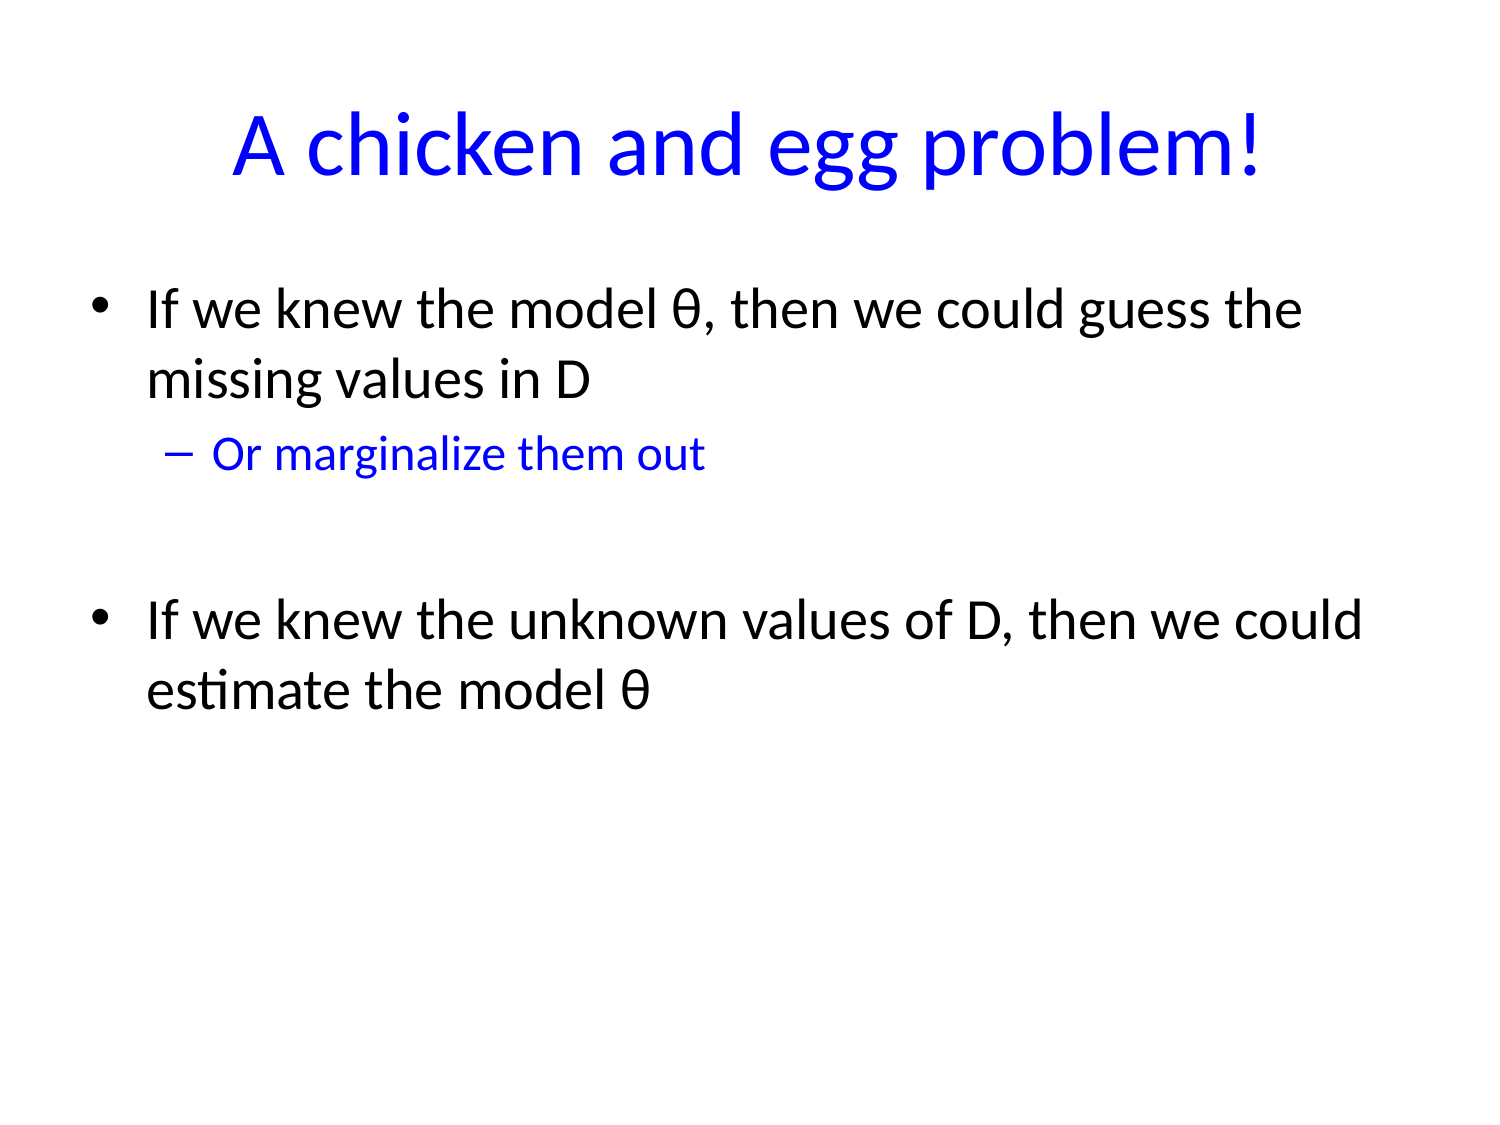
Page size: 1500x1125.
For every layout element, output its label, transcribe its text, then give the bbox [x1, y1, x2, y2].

list If we knew the model θ, then we could guess the missing values in D Or marginalize them out If we knew the unknown values of D, then we could estimate the model θ [74, 262, 1456, 1006]
title A chicken and egg problem! [74, 44, 1426, 233]
